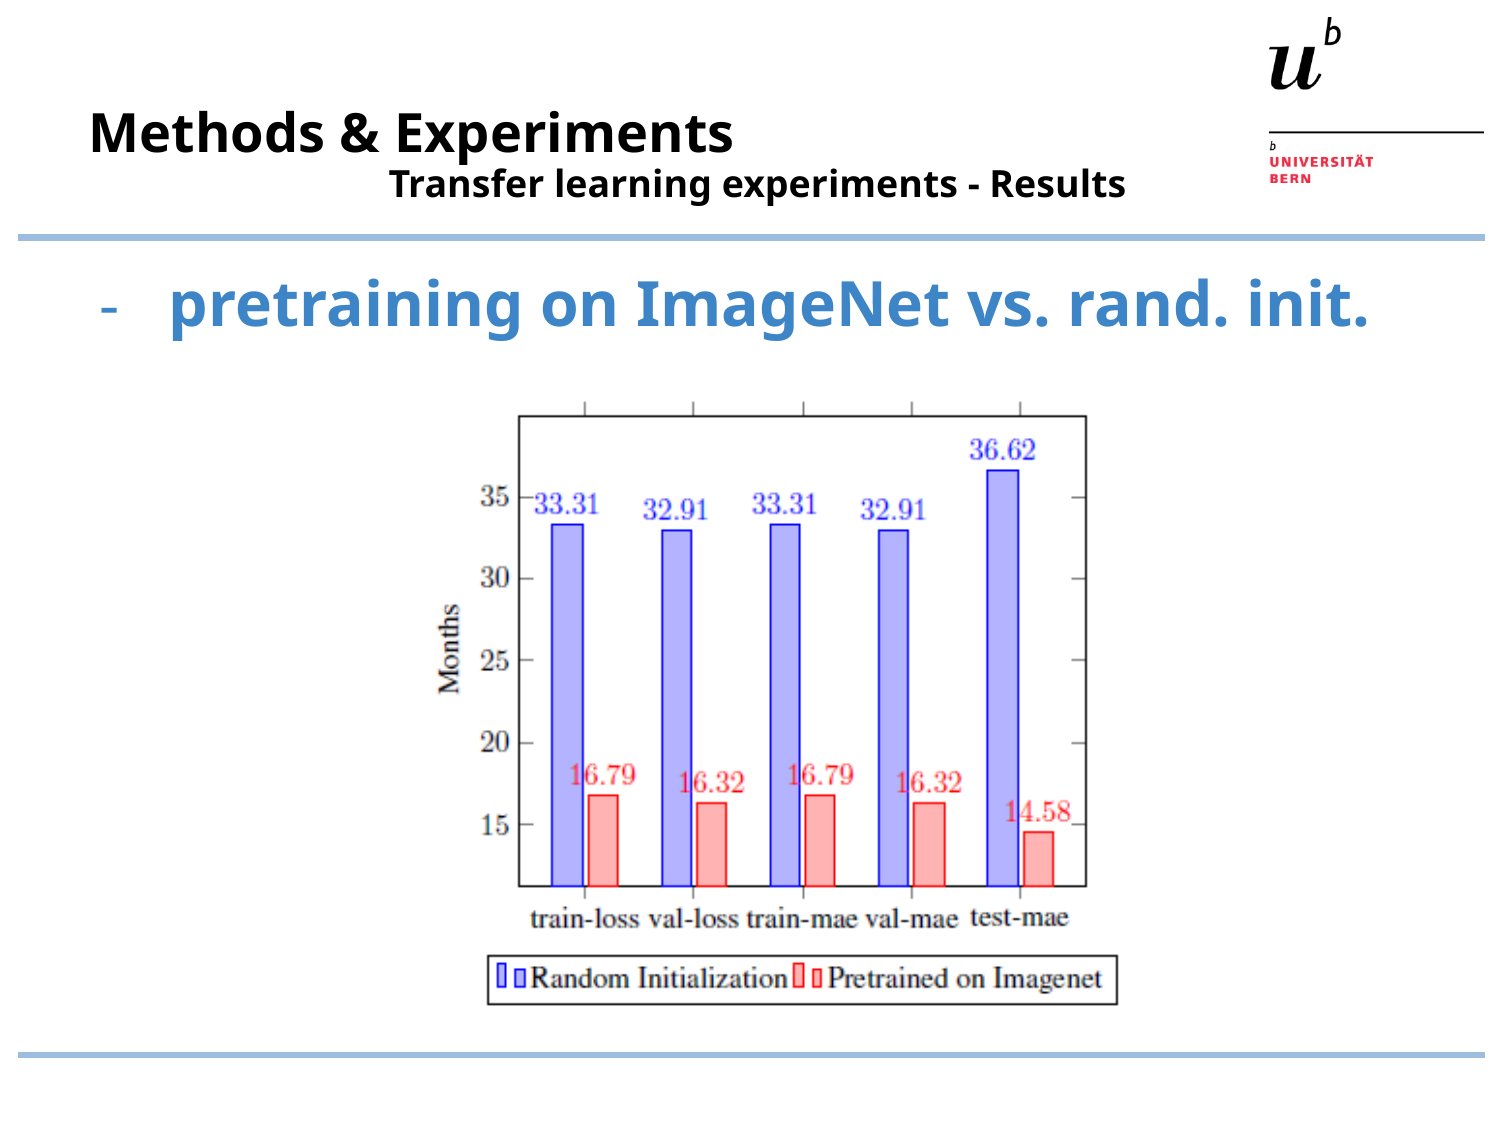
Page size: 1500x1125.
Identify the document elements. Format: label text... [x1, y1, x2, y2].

picture [1269, 17, 1484, 183]
picture [416, 379, 1130, 1025]
title Methods & Experiments Transfer learning experiments - Results [88, 106, 1241, 241]
list pretraining on ImageNet vs. rand. init. [93, 269, 1453, 1008]
